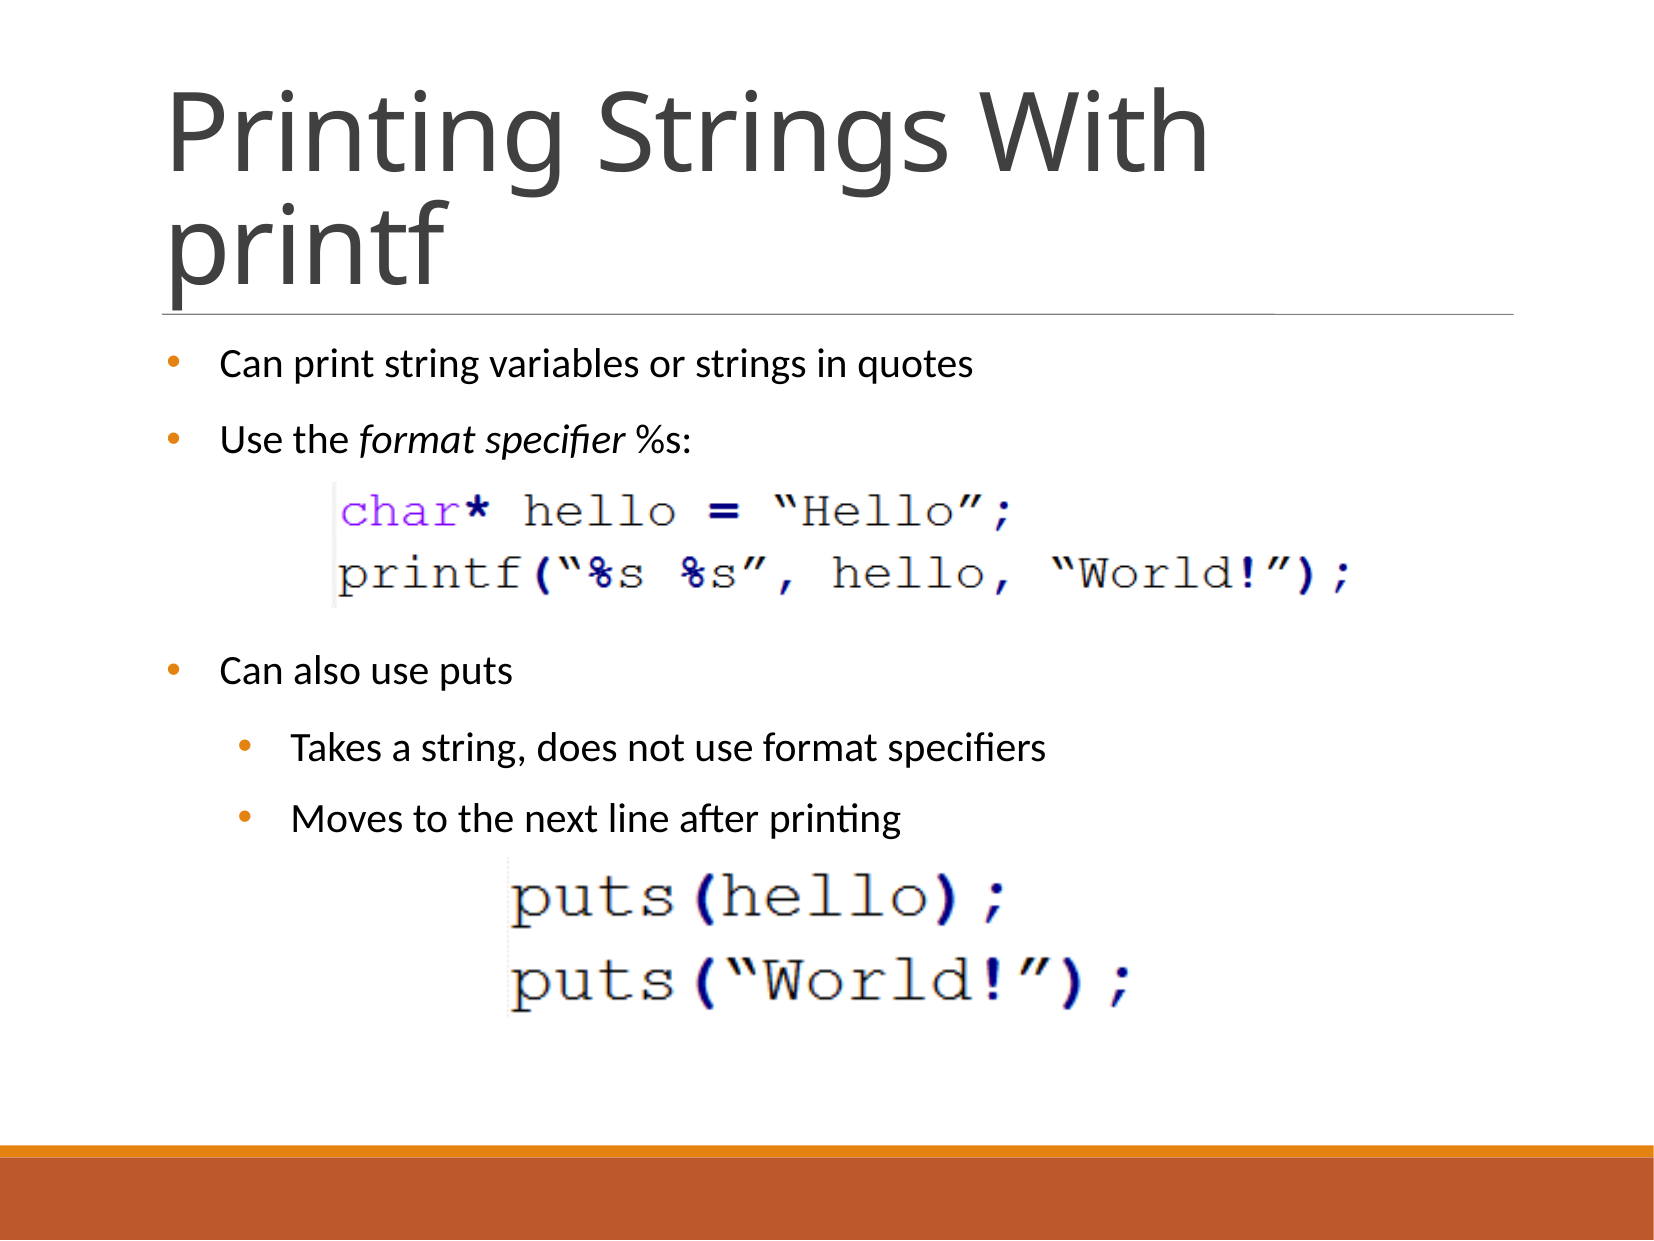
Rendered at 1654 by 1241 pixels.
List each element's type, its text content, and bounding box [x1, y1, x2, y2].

picture [506, 857, 1155, 1021]
text_box Can print string variables or strings in quotes Use the format specifier %s: Can also use puts Takes a string, does not use format specifiers Moves to the next line after printing [148, 333, 1513, 1062]
picture [331, 482, 1358, 608]
text_box Printing Strings With printf [148, 51, 1513, 315]
